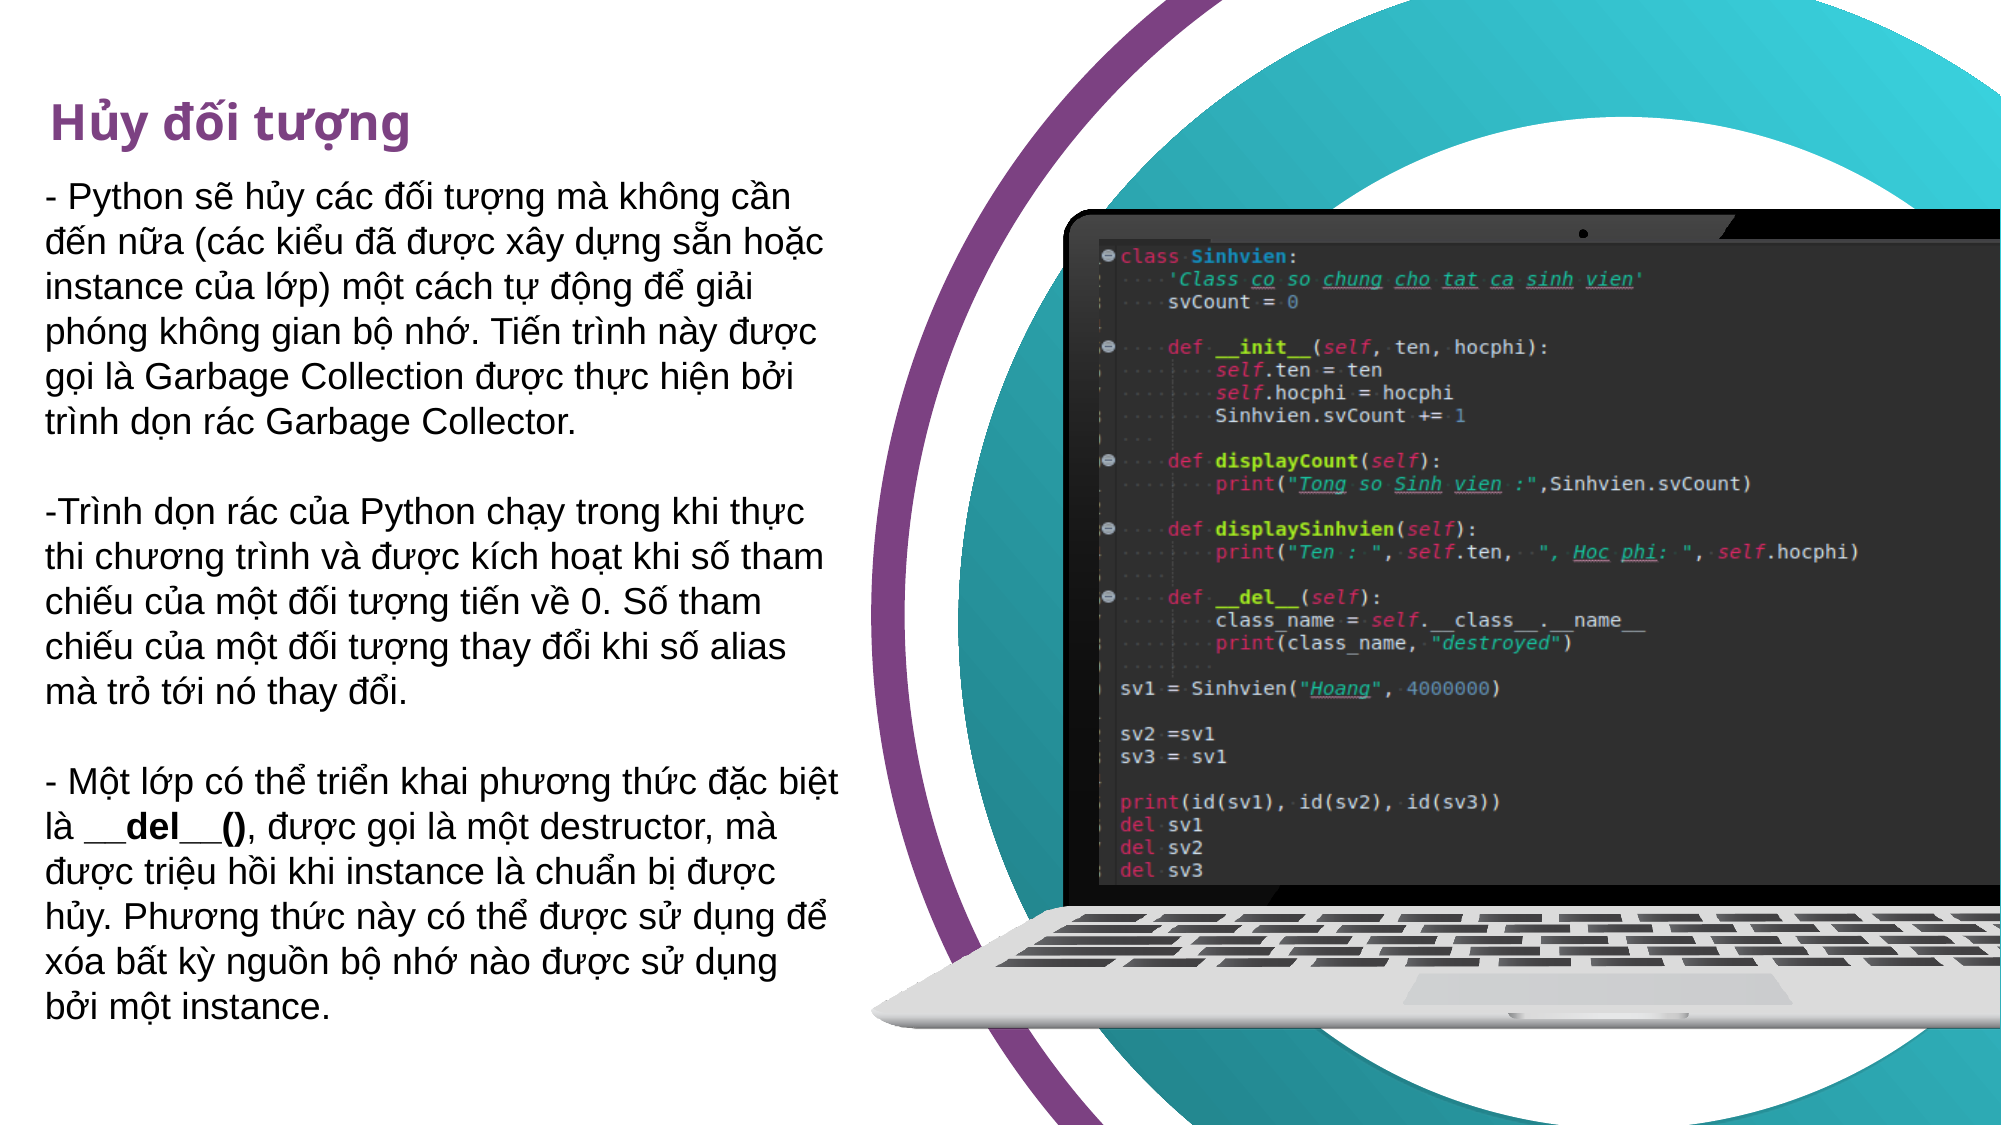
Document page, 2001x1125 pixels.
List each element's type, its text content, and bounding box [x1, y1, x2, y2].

text_box - Python sẽ hủy các đối tượng mà không cần đến nữa (các kiểu đã được xây dựng sẵn hoặc instance của lớp) một cách tự động để giải phóng không gian bộ nhớ. Tiến trình này được gọi là Garbage Collection được thực hiện bởi trình dọn rác Garbage Collector. -Trình dọn rác của Python chạy trong khi thực thi chương trình và được kích hoạt khi số tham chiếu của một đối tượng tiến về 0. Số tham chiếu của một đối tượng thay đổi khi số alias mà trỏ tới nó thay đổi. - Một lớp có thể triển khai phương thức đặc biệt là __del__(), được gọi là một destructor, mà được triệu hồi khi instance là chuẩn bị được hủy. Phương thức này có thể được sử dụng để xóa bất kỳ nguồn bộ nhớ nào được sử dụng bởi một instance. [30, 164, 856, 900]
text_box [870, 1034, 2000, 1125]
text_box Hủy đối tượng [49, 89, 855, 164]
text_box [870, 0, 2000, 209]
picture [870, 209, 2000, 1028]
text_box [71, 900, 825, 1005]
text_box [79, 0, 865, 1125]
